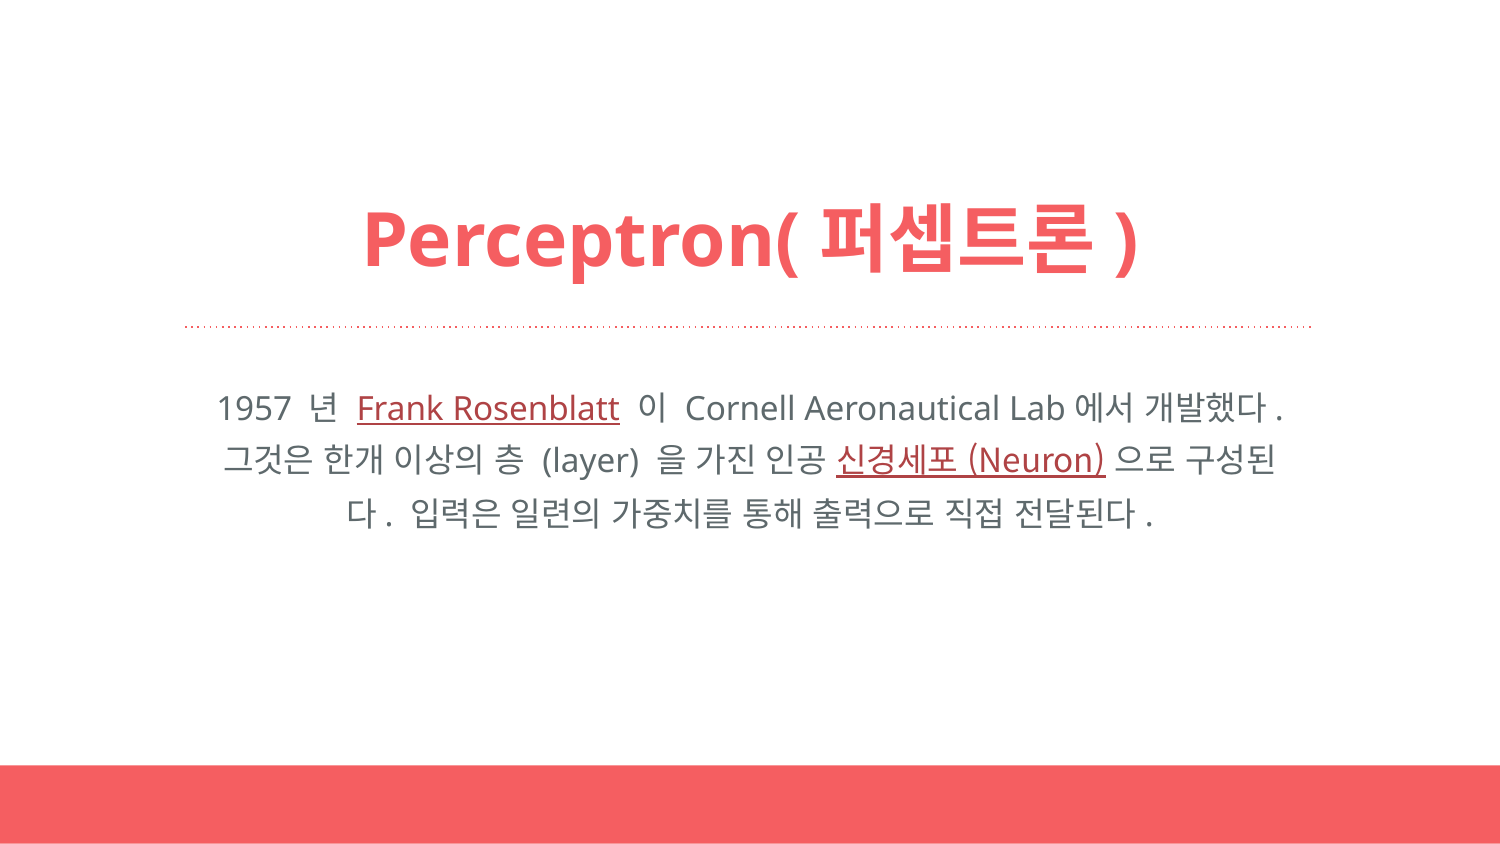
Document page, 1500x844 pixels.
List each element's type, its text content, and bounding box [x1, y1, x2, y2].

title Perceptron(퍼셉트론) [185, 64, 1315, 297]
list 1957 년 Frank Rosenblatt 이 Cornell Aeronautical Lab에서 개발했다. 그것은 한개 이상의 층 (layer) 을 가진 인공 신경세포 (Neuron) 으로 구성된다. 입력은 일련의 가중치를 통해 출력으로 직접 전달된다. [185, 365, 1315, 726]
